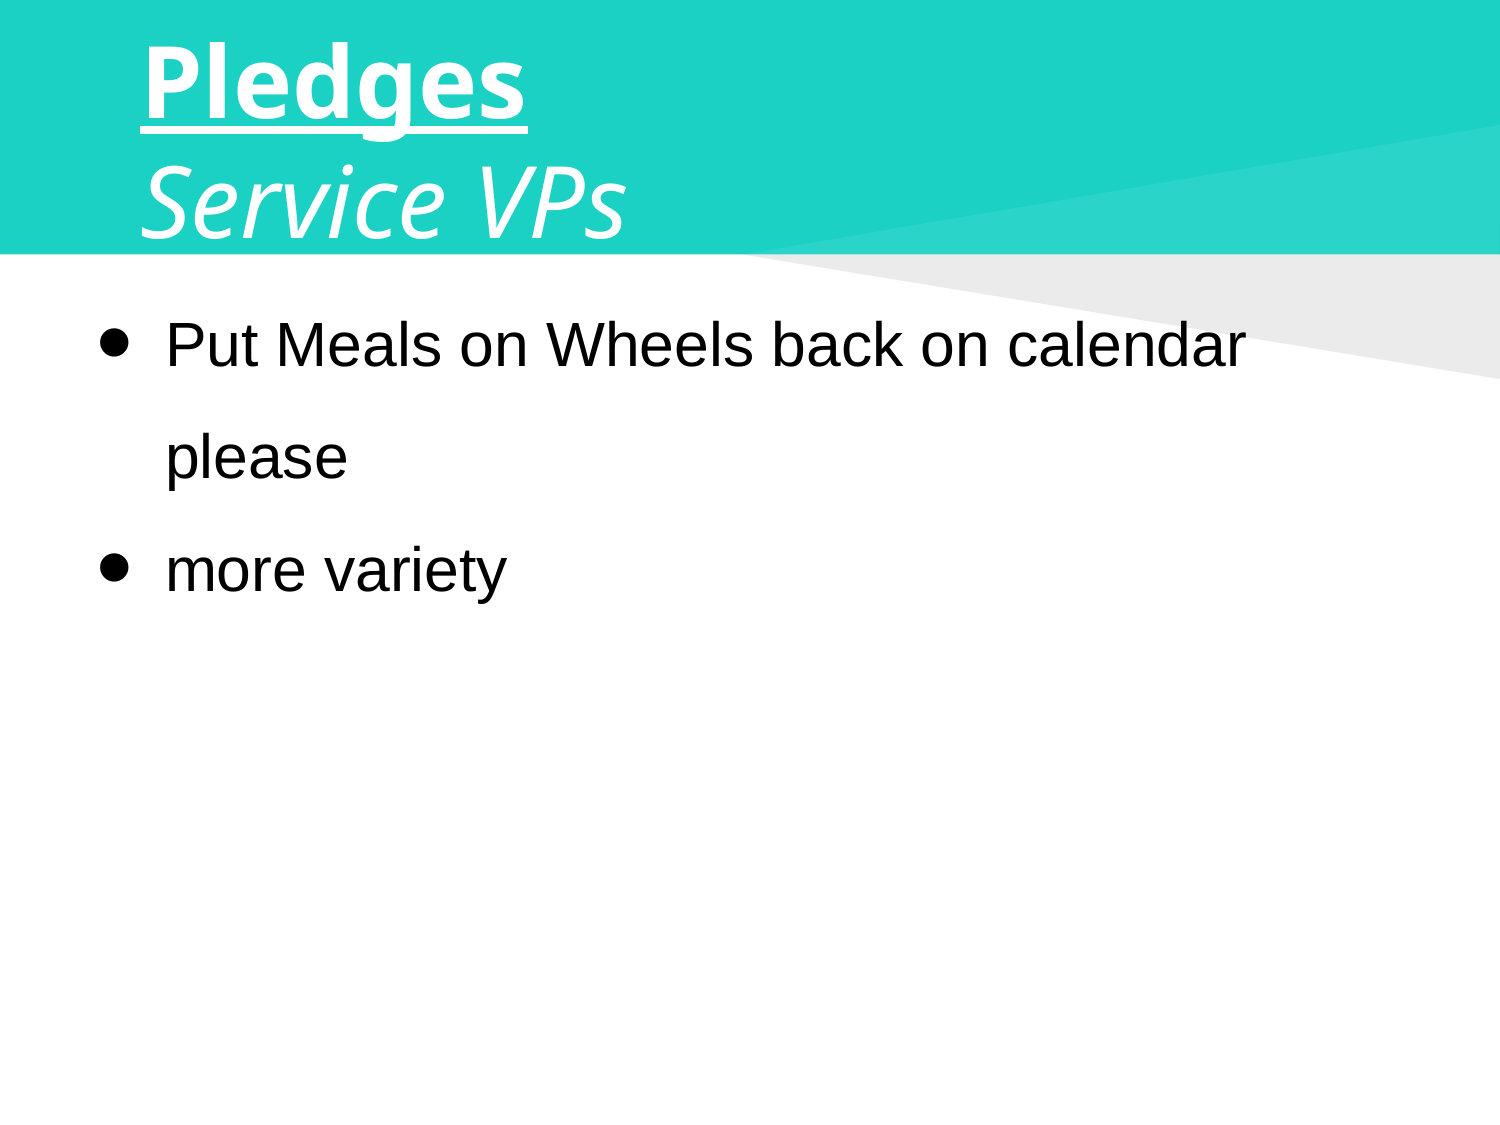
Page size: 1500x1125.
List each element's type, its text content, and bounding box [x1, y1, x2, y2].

title Pledges Service VPs [75, 45, 1425, 233]
list Put Meals on Wheels back on calendar please more variety [75, 251, 1425, 1067]
